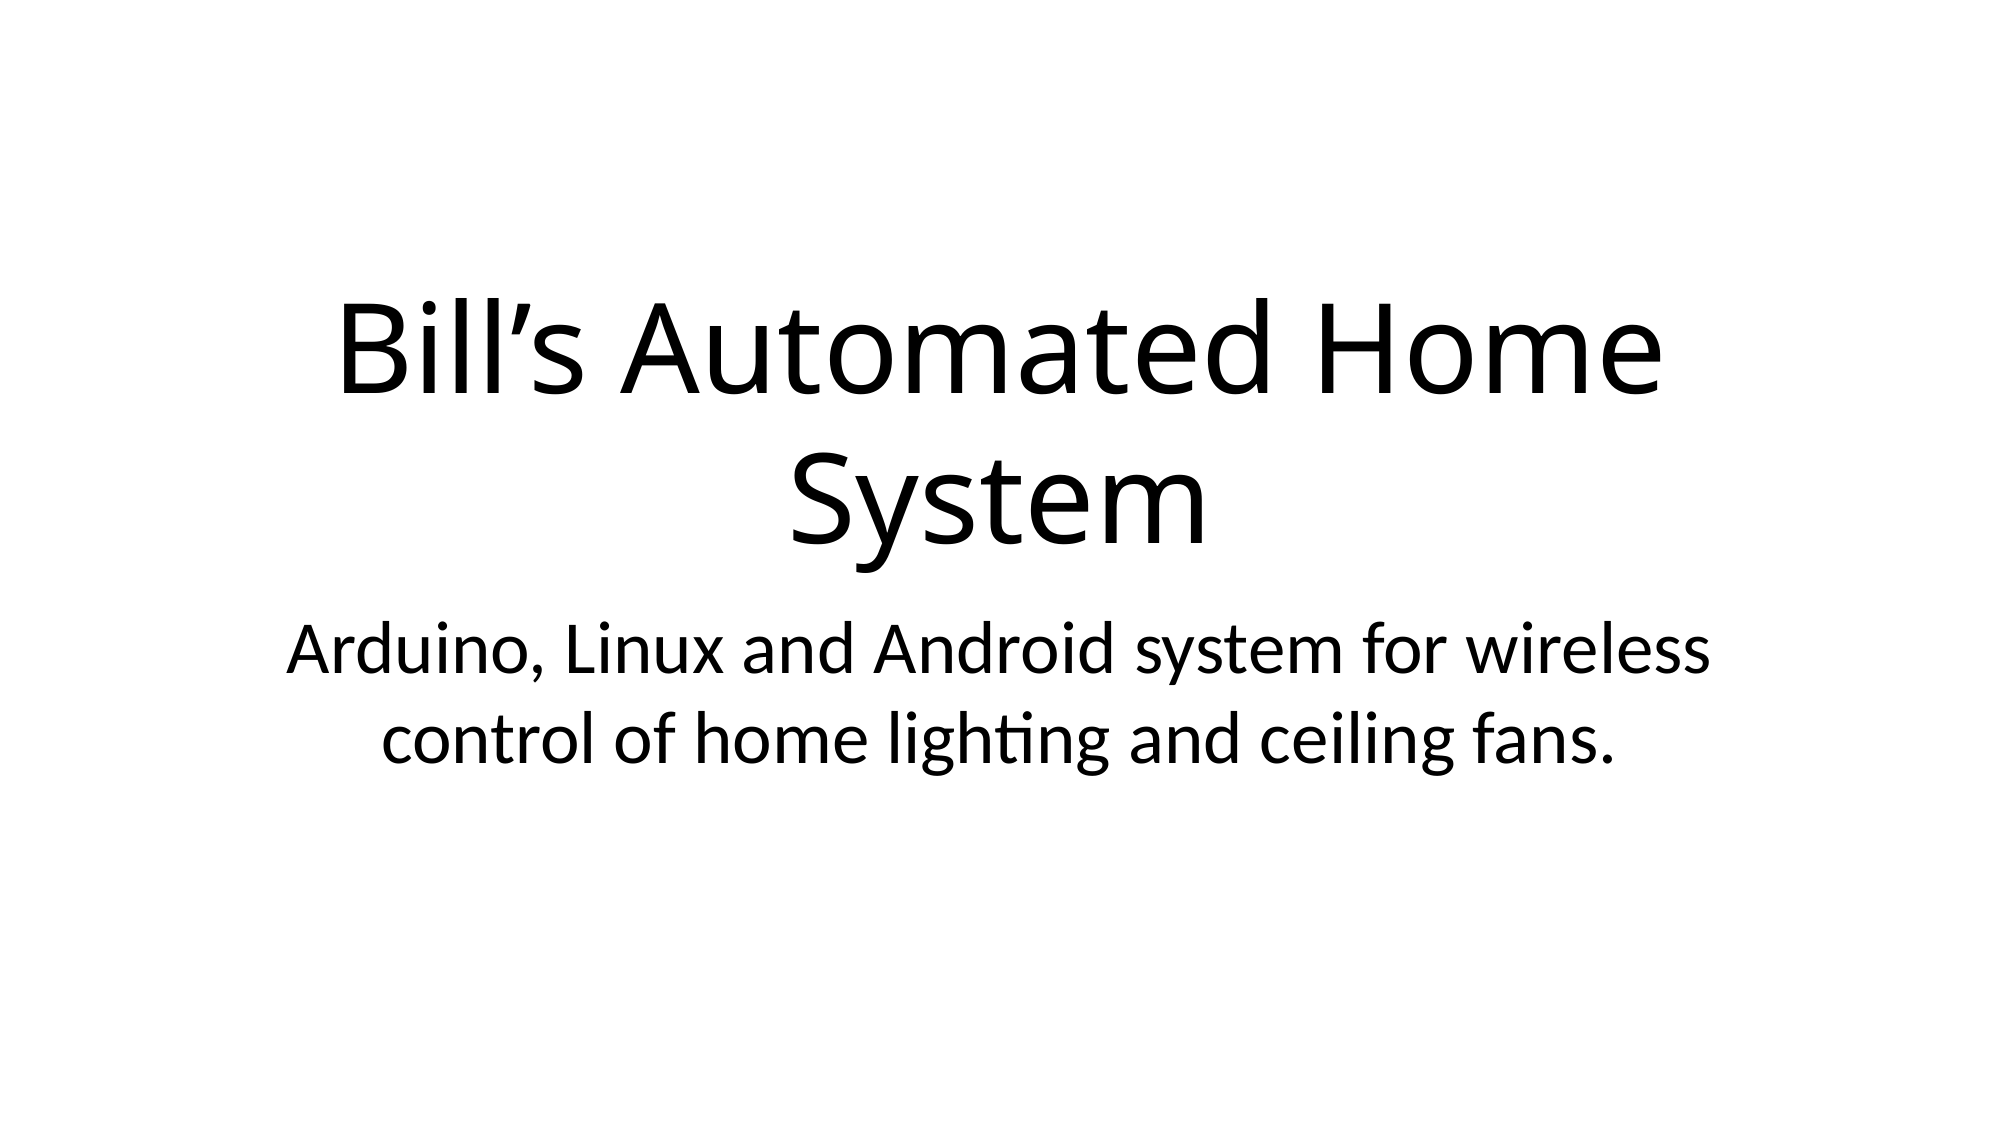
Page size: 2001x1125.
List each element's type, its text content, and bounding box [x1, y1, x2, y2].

text_box Bill’s Automated Home System [249, 184, 1750, 576]
text_box Arduino, Linux and Android system for wireless control of home lighting and ceiling fans. [249, 590, 1750, 863]
